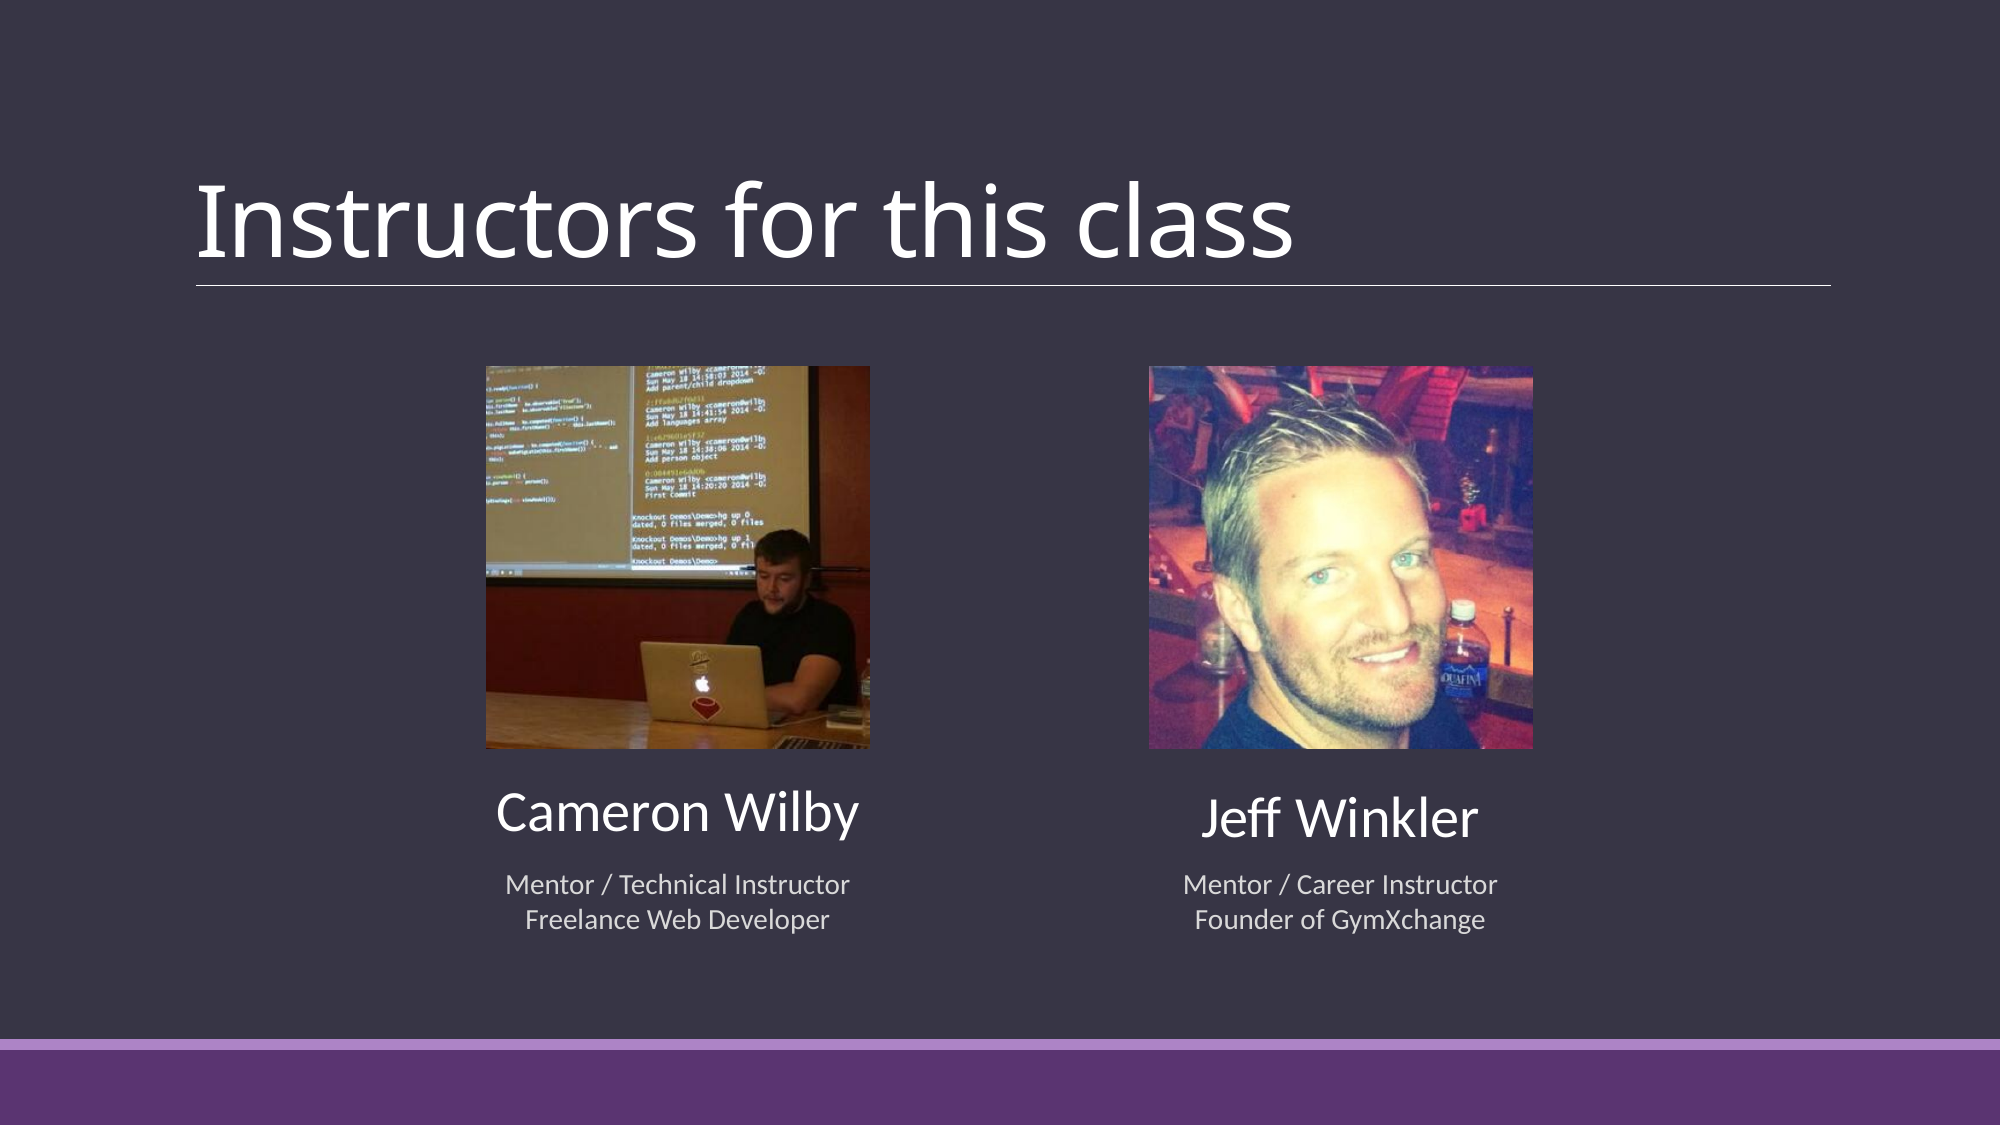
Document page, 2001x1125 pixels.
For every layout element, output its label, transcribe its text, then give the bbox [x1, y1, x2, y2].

text_box Jeff Winkler [1186, 772, 1495, 857]
text_box Cameron Wilby [481, 765, 875, 851]
picture [1148, 365, 1533, 750]
text_box Mentor / Technical Instructor Freelance Web Developer [490, 858, 866, 943]
title Instructors for this class [180, 47, 1830, 285]
text_box Mentor / Career Instructor Founder of GymXchange [1168, 858, 1514, 943]
picture [486, 365, 870, 750]
